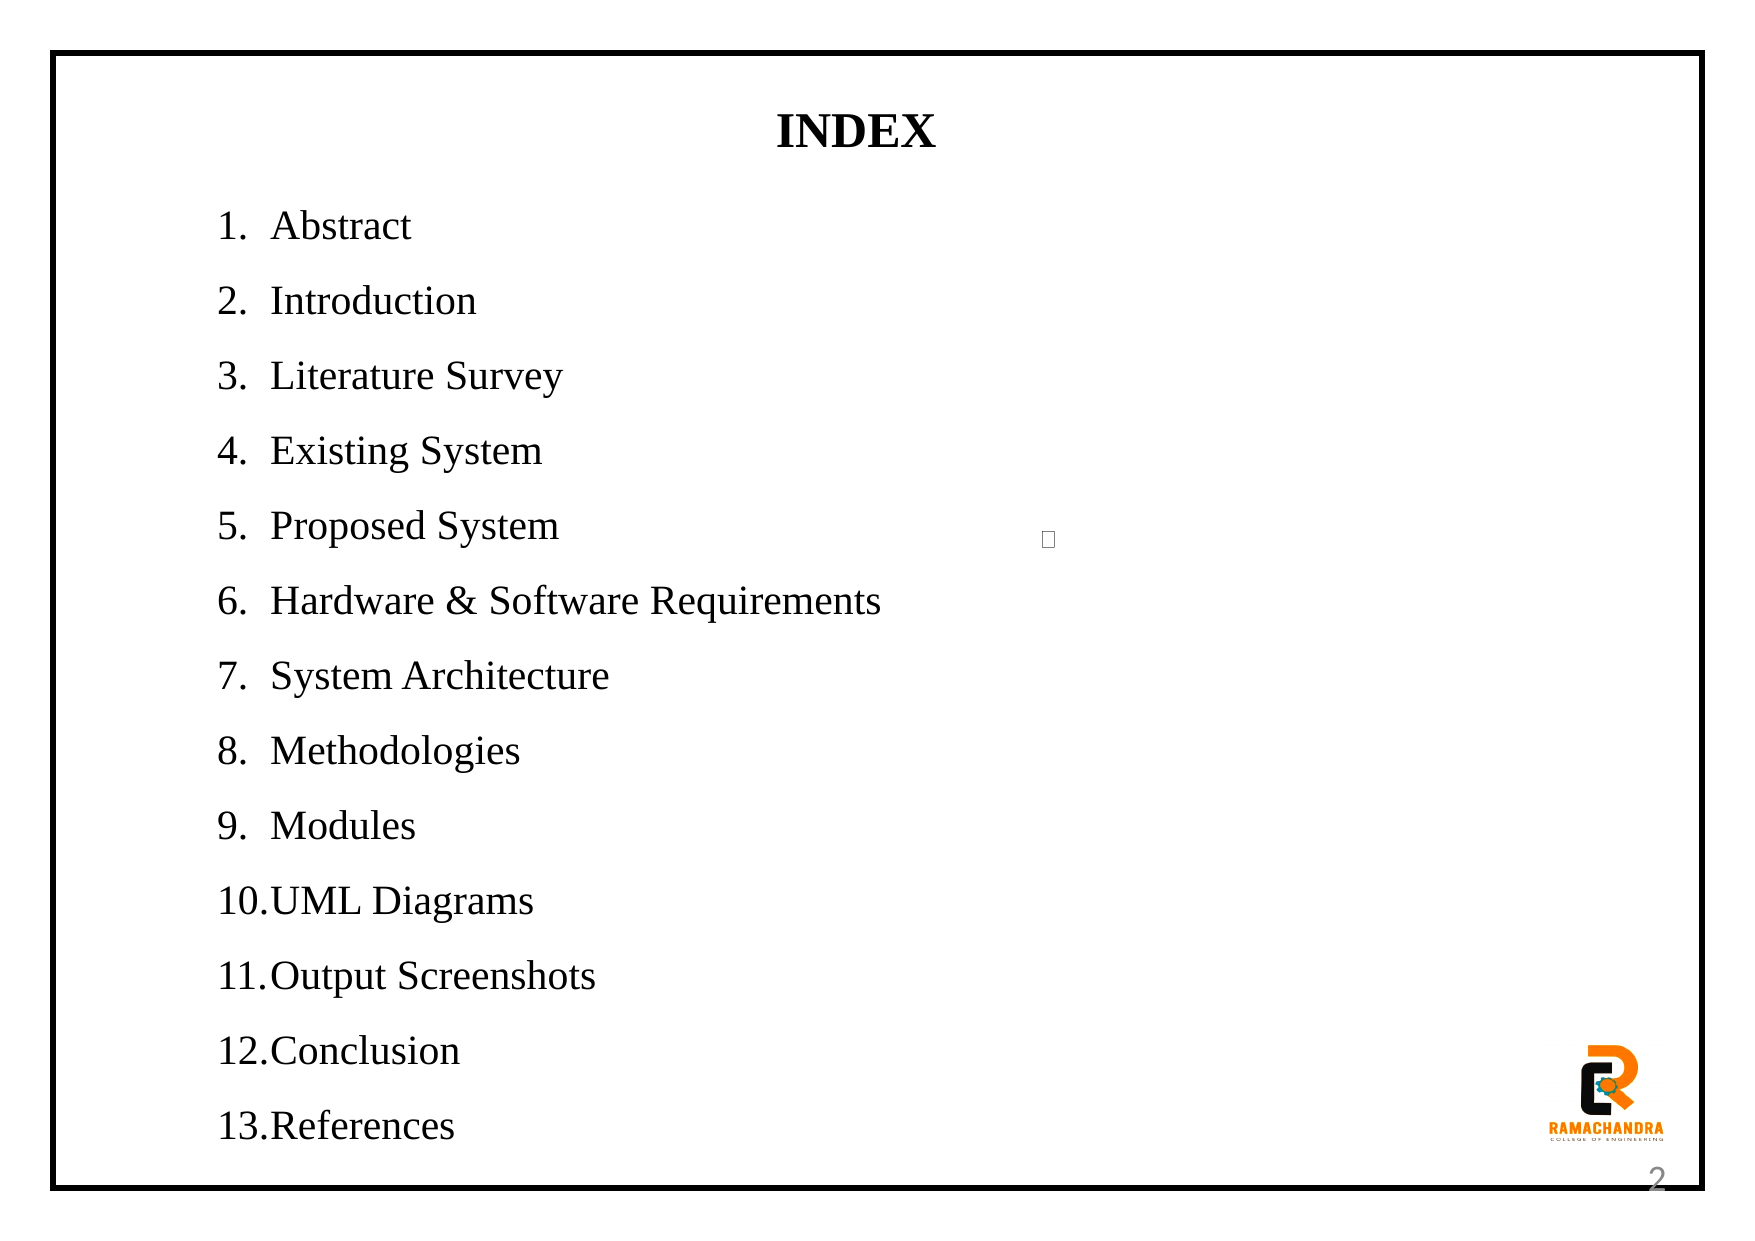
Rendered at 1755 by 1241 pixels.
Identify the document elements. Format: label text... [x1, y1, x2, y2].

picture [1528, 1030, 1676, 1153]
text_box INDEX [381, 97, 1332, 157]
slide_number 2 [1263, 1161, 1667, 1241]
text_box Abstract Introduction Literature Survey Existing System Proposed System Hardware & Software Requirements System Architecture Methodologies Modules UML Diagrams Output Screenshots Conclusion References [180, 157, 1578, 1198]
